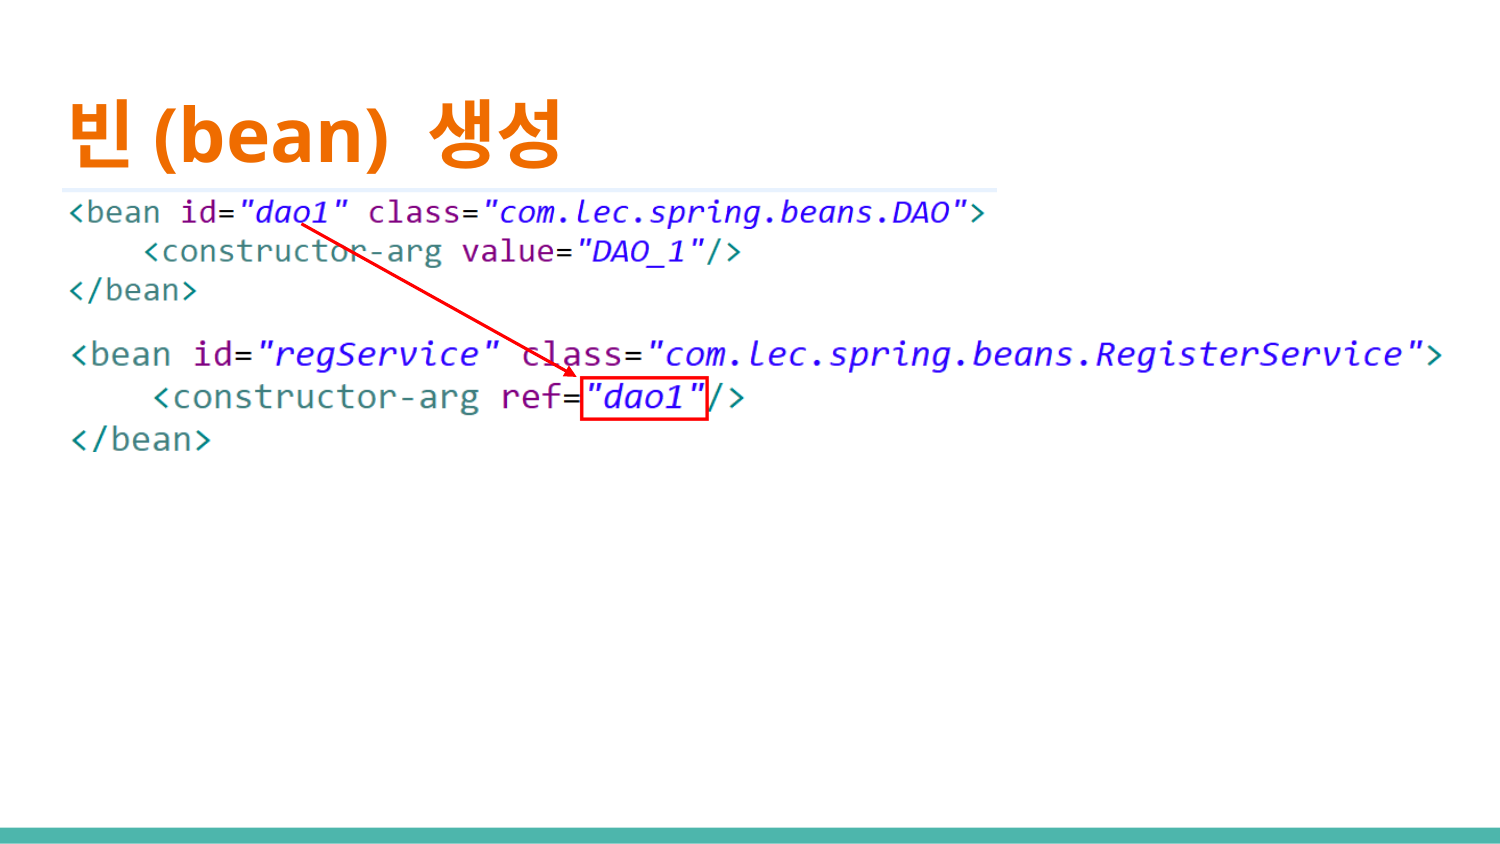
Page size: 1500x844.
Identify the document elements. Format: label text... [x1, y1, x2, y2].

picture [62, 188, 998, 312]
picture [67, 329, 1458, 452]
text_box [301, 223, 577, 378]
title 빈(bean) 생성 [51, 72, 1449, 189]
